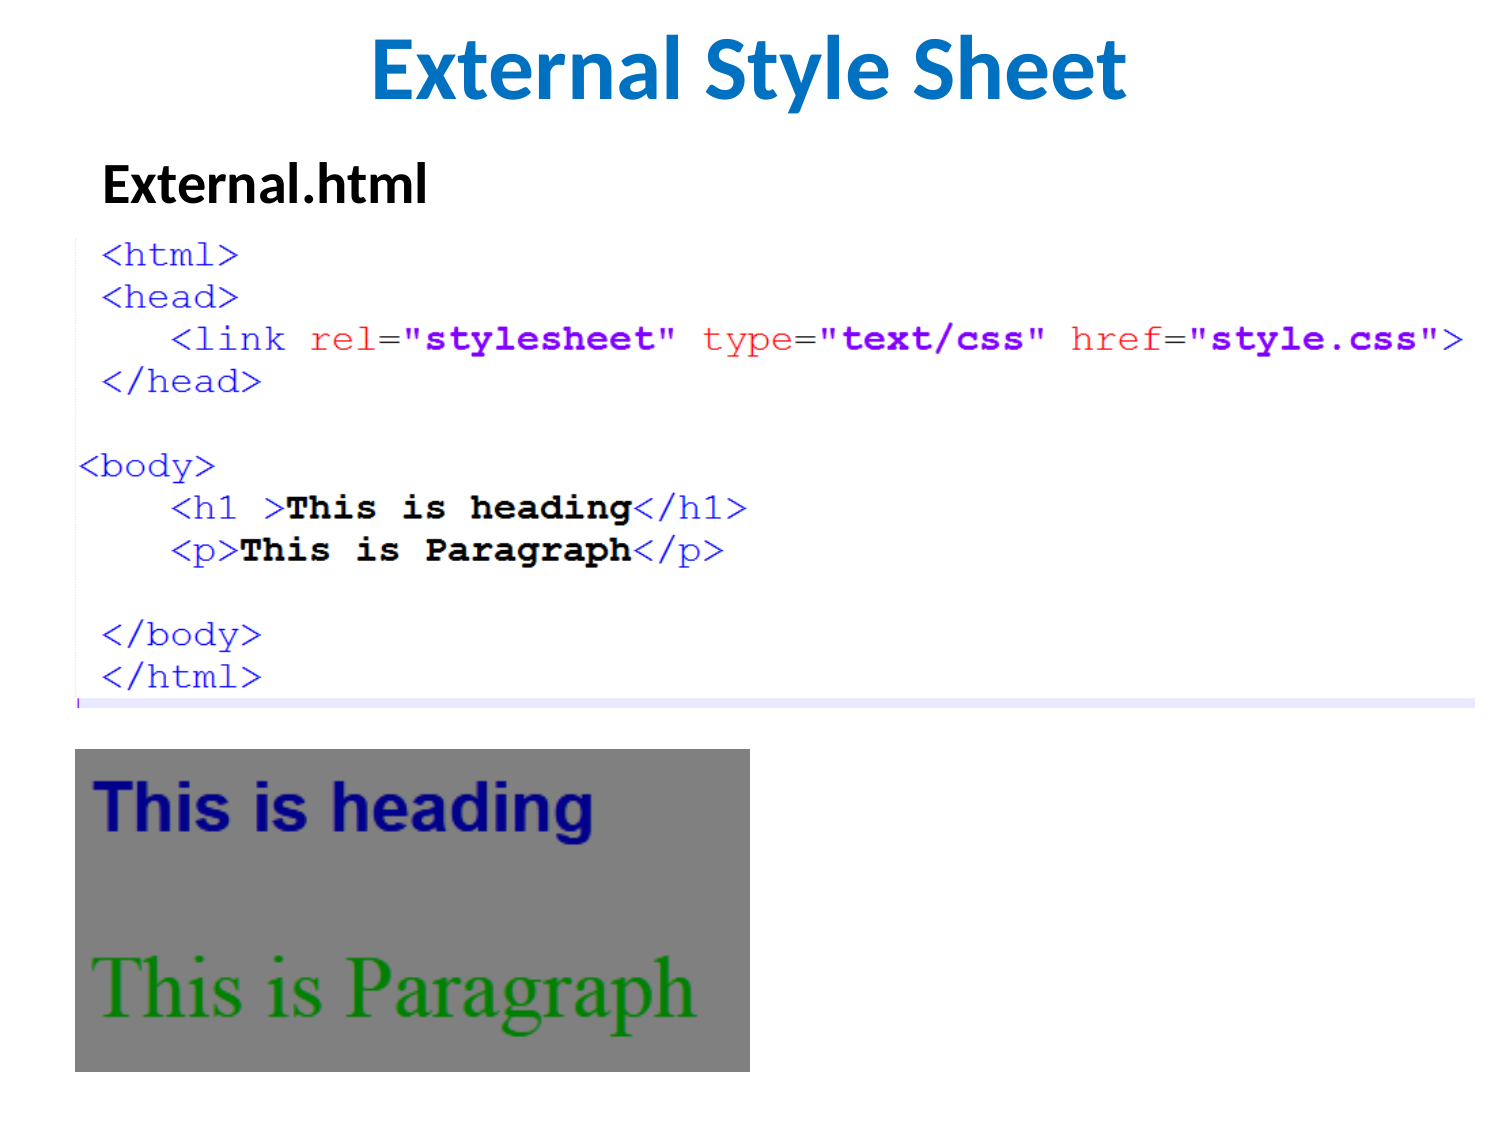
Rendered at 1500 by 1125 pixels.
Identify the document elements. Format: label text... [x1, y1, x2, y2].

picture [74, 749, 751, 1072]
text_box External.html [87, 137, 563, 223]
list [74, 237, 1476, 708]
title External Style Sheet [75, 0, 1425, 125]
